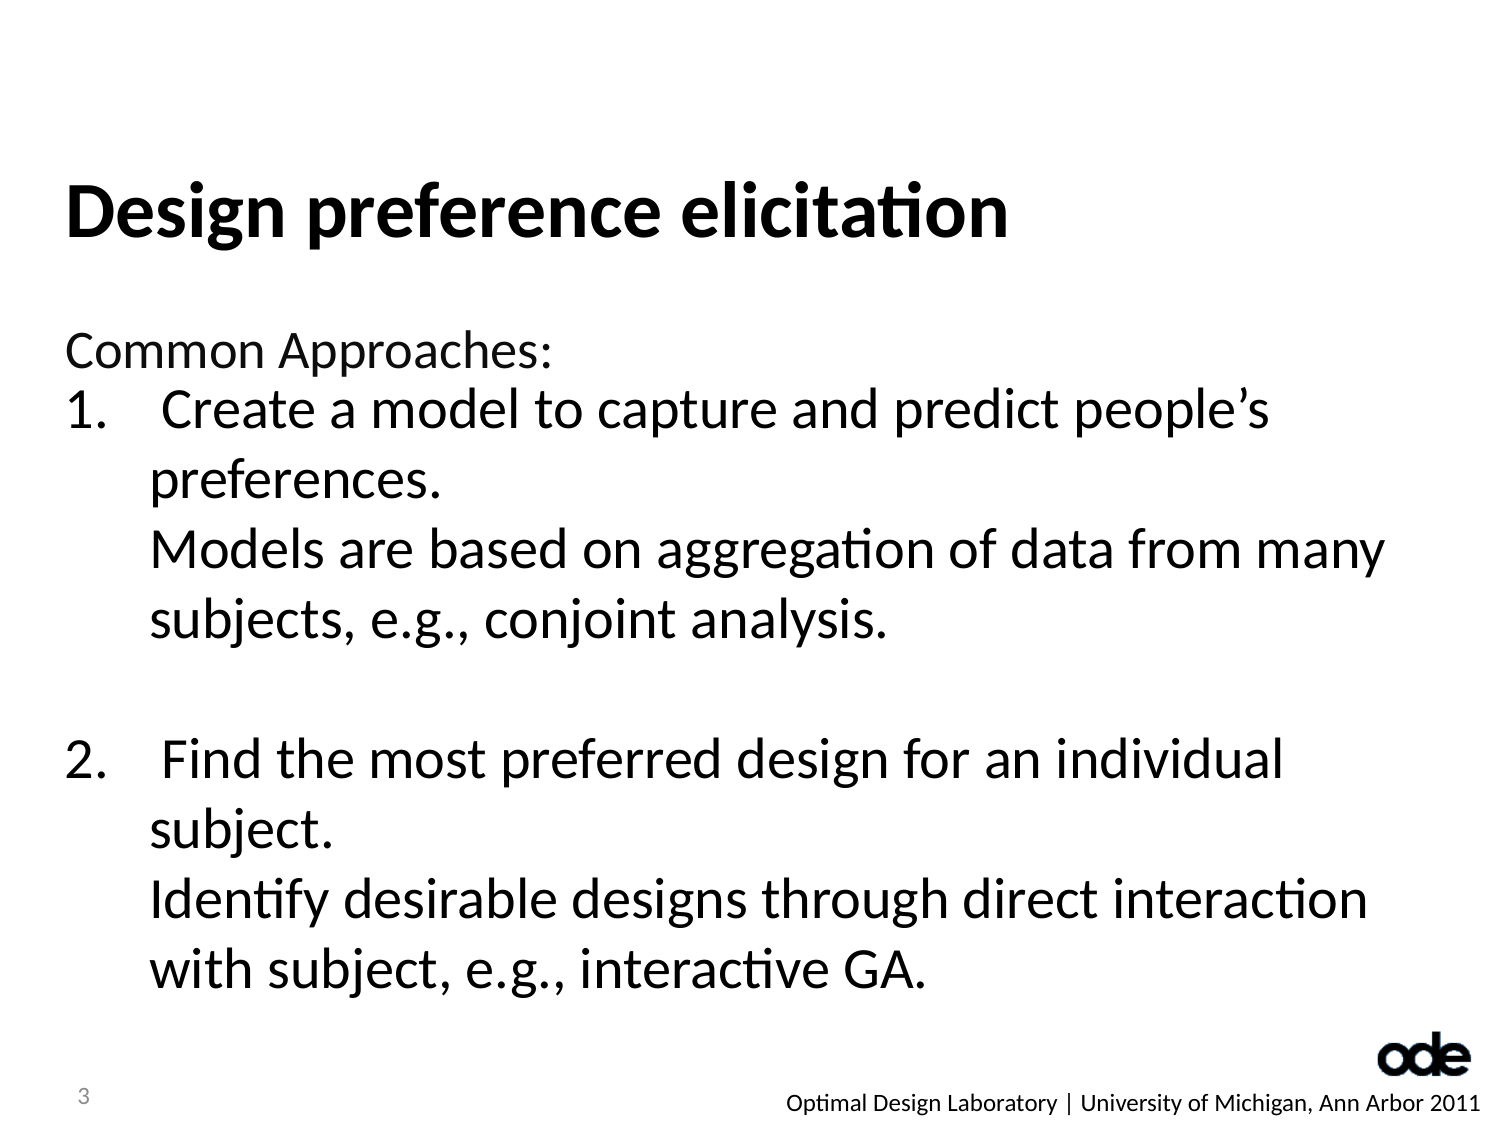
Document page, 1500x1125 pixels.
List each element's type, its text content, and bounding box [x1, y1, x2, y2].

text_box 1. Create a model to capture and predict people’s preferences. Models are based on aggregation of data from many subjects, e.g., conjoint analysis. 2. Find the most preferred design for an individual subject. Identify desirable designs through direct interaction with subject, e.g., interactive GA. [49, 362, 1413, 1068]
text_box Design preference elicitation Common Approaches: [49, 149, 1400, 388]
slide_number 3 [62, 1065, 413, 1125]
picture [1374, 1029, 1475, 1080]
